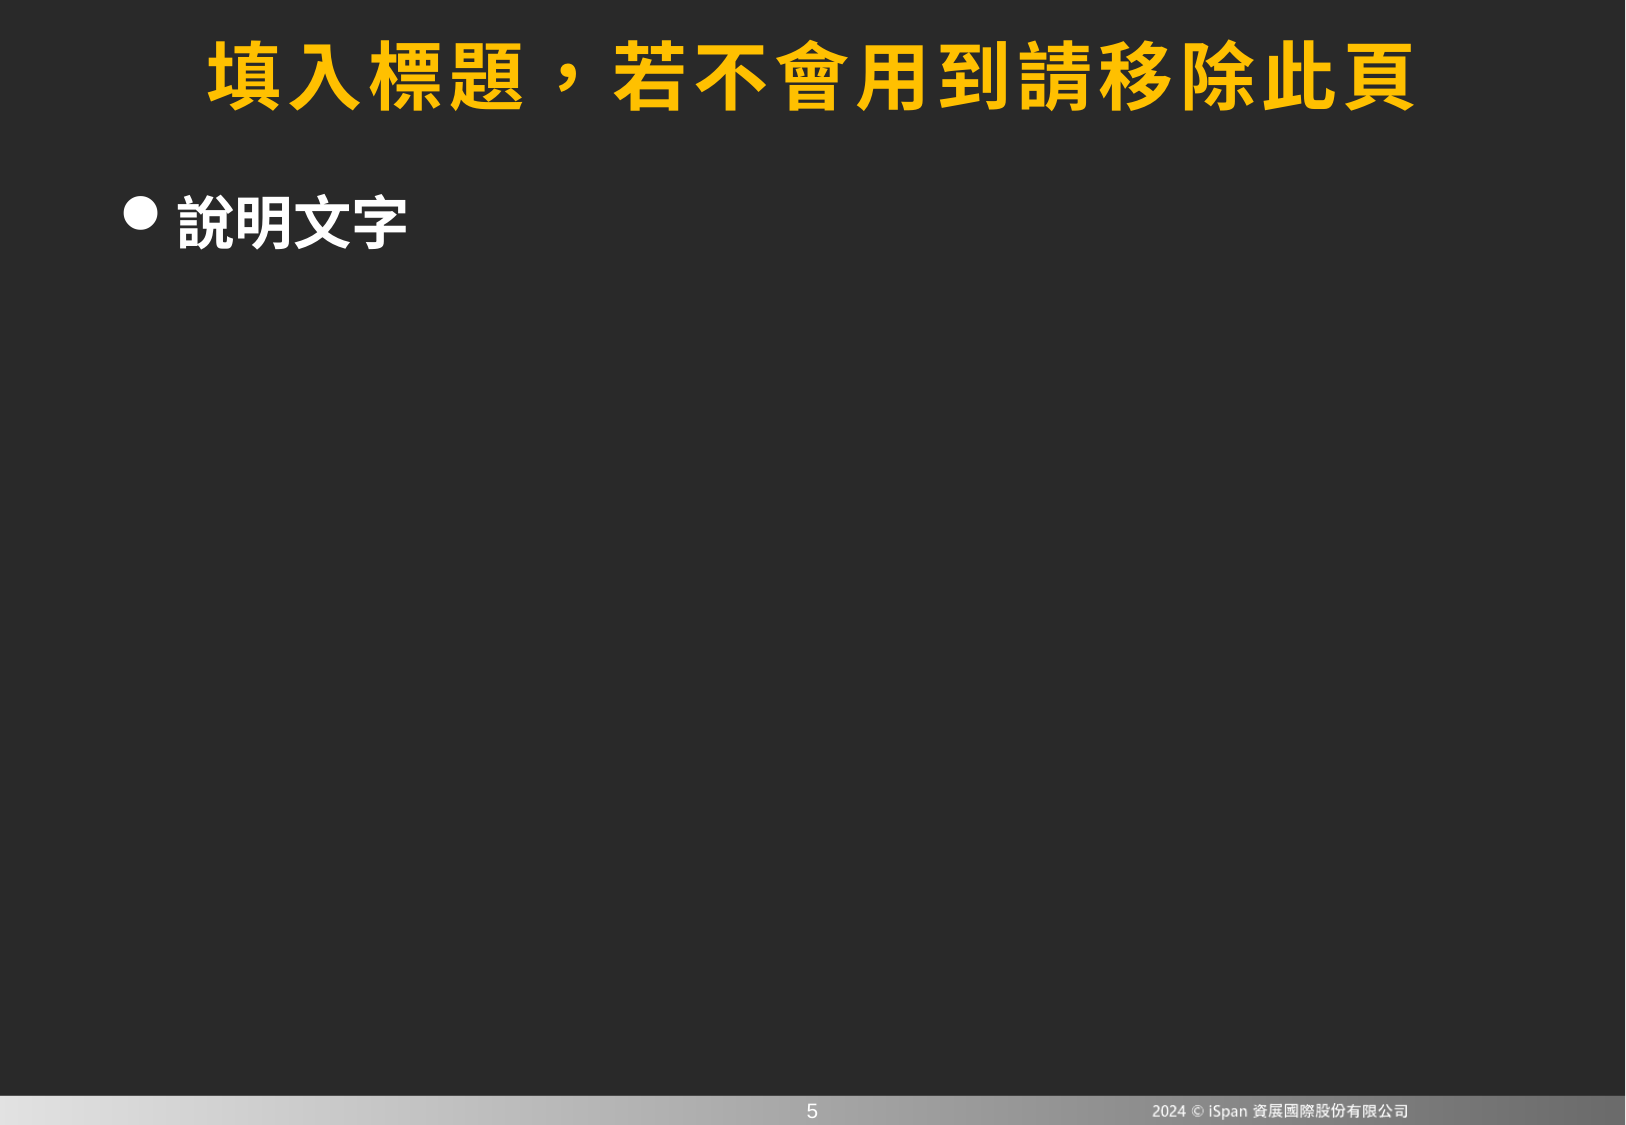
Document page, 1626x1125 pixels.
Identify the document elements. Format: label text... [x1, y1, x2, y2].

picture [0, 0, 1626, 1125]
title 填入標題，若不會用到請移除此頁 [103, 12, 1522, 138]
list 說明文字 [103, 178, 1522, 1024]
